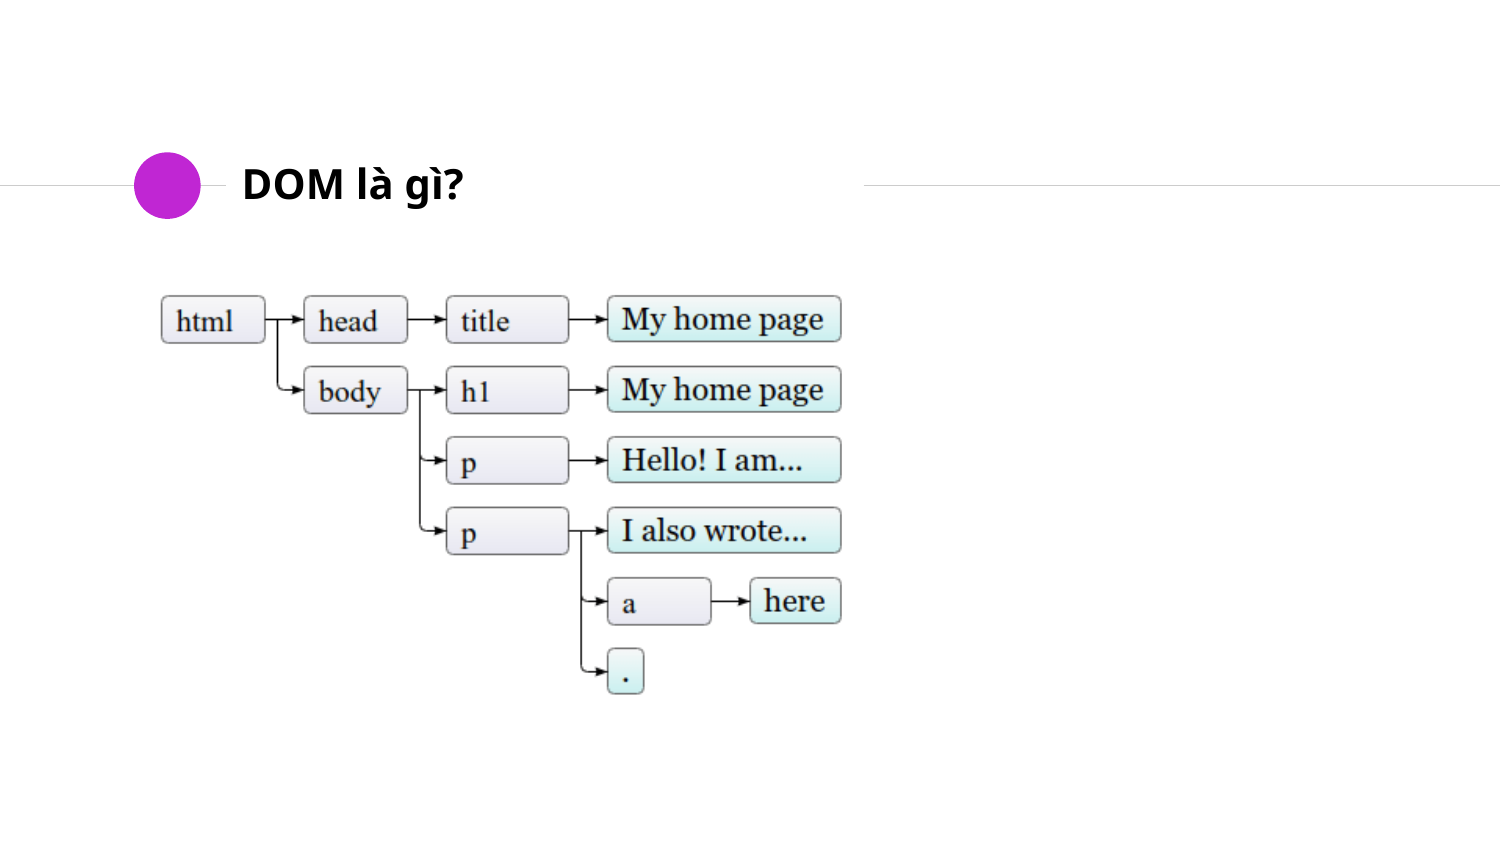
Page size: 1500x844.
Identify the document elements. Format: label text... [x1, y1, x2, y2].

title DOM là gì? [226, 146, 866, 219]
picture [133, 272, 878, 724]
